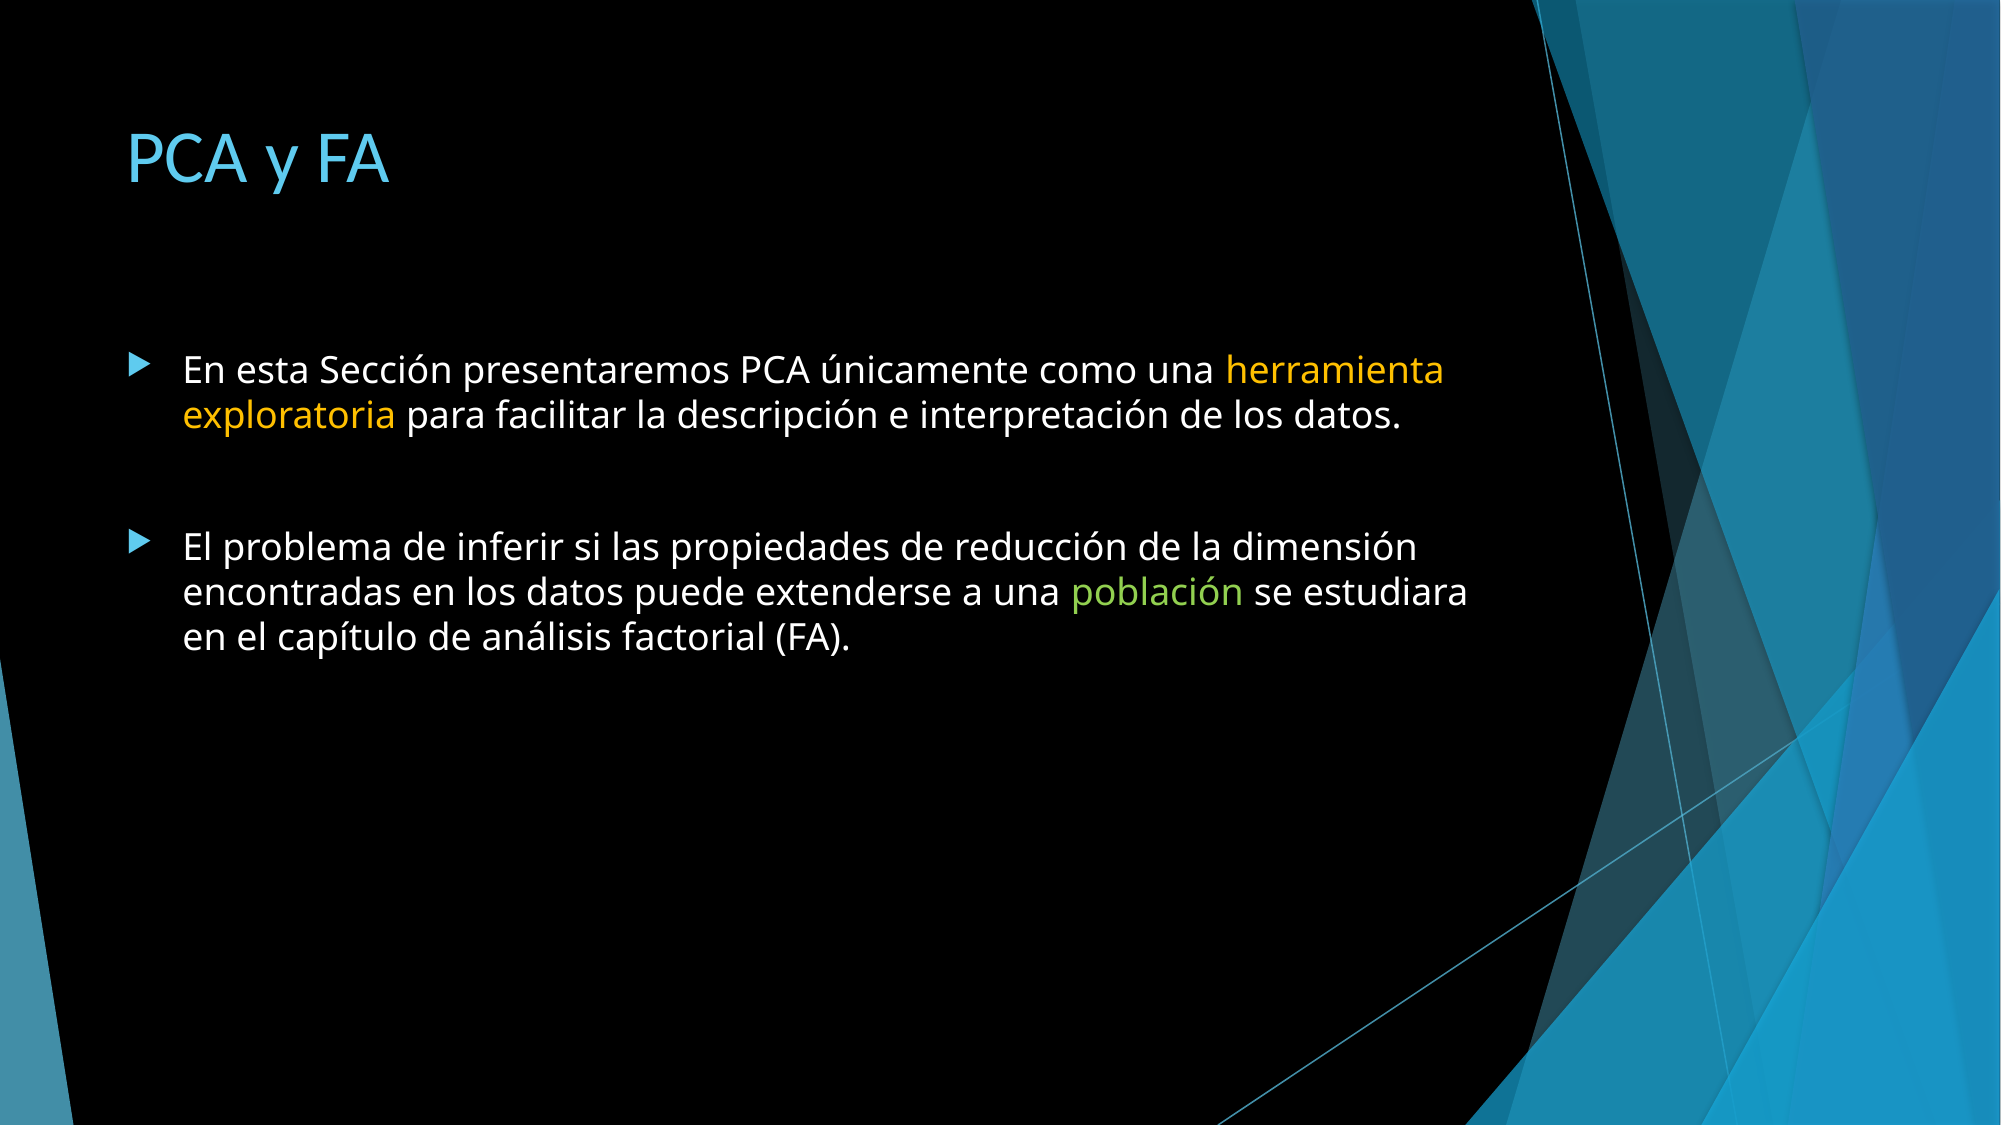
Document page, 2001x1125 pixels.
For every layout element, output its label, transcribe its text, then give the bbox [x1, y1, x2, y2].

title PCA y FA [111, 99, 1522, 272]
list En esta Sección presentaremos PCA únicamente como una herramienta exploratoria para facilitar la descripción e interpretación de los datos. El problema de inferir si las propiedades de reducción de la dimensión encontradas en los datos puede extenderse a una población se estudiara en el capítulo de análisis factorial (FA). [111, 272, 1522, 1082]
